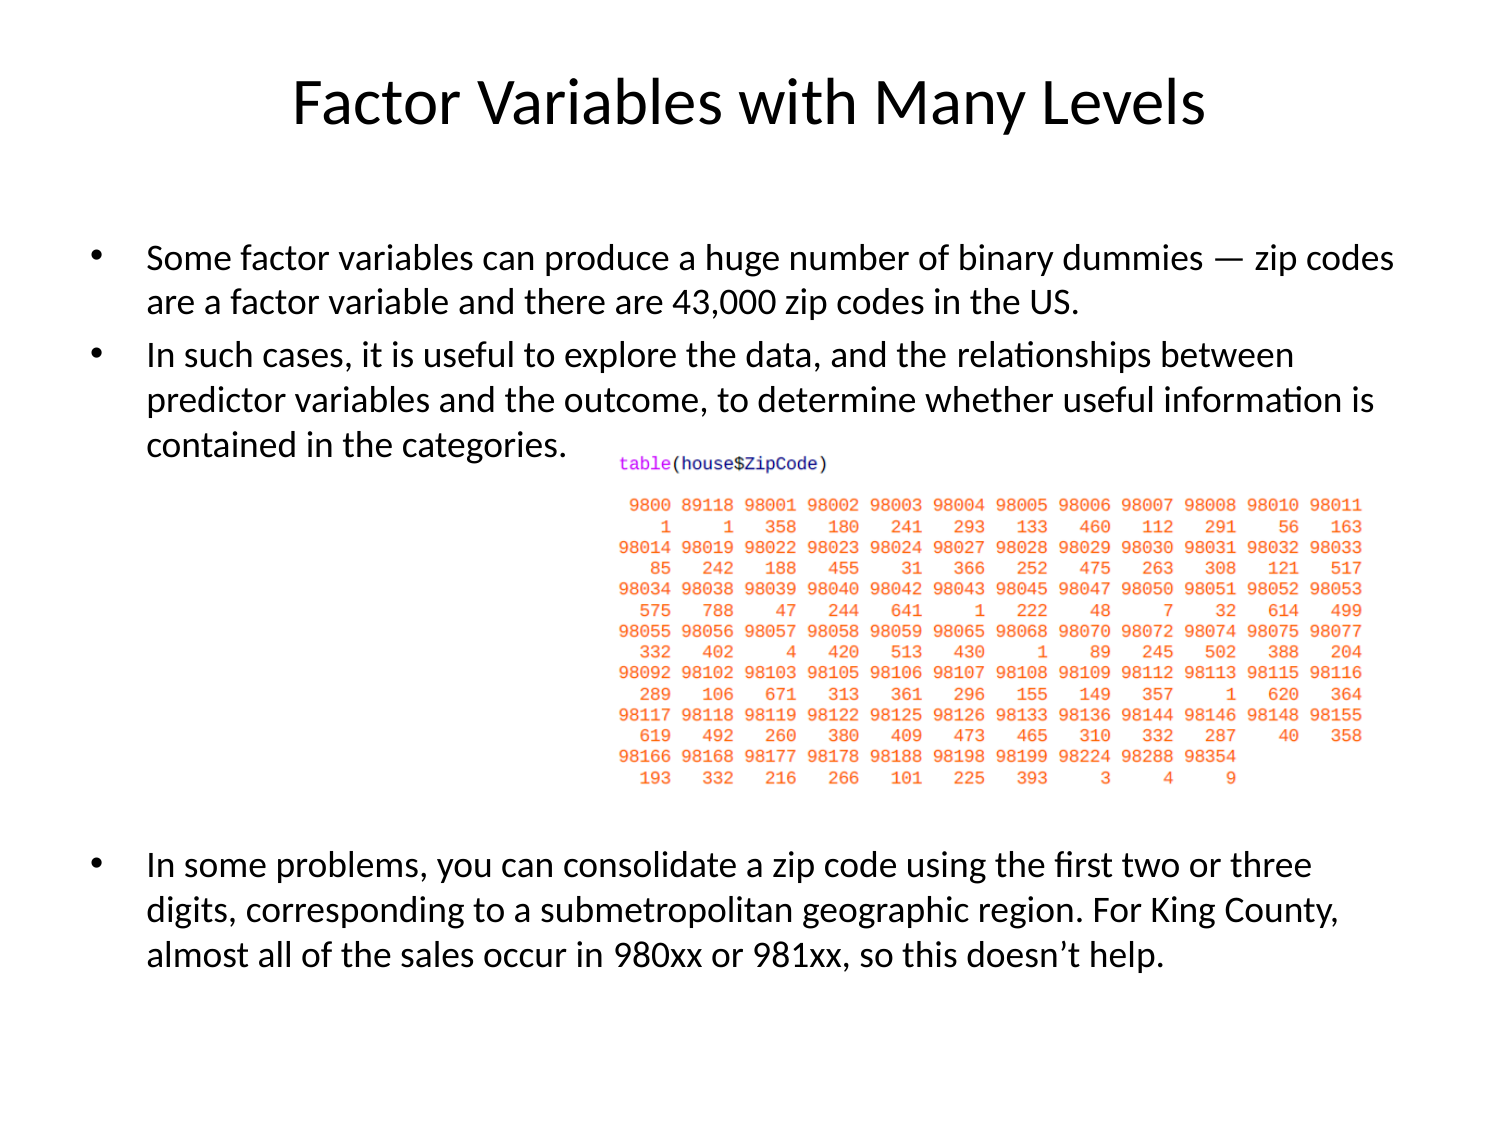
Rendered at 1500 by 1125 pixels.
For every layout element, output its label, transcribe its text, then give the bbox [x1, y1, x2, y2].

list Some factor variables can produce a huge number of binary dummies — zip codes are a factor variable and there are 43,000 zip codes in the US. In such cases, it is useful to explore the data, and the relationships between predictor variables and the outcome, to determine whether useful information is contained in the categories. In some problems, you can consolidate a zip code using the first two or three digits, corresponding to a submetropolitan geographic region. For King County, almost all of the sales occur in 980xx or 981xx, so this doesn’t help. [75, 224, 1425, 1005]
picture [612, 452, 1369, 790]
title Factor Variables with Many Levels [75, 45, 1425, 150]
